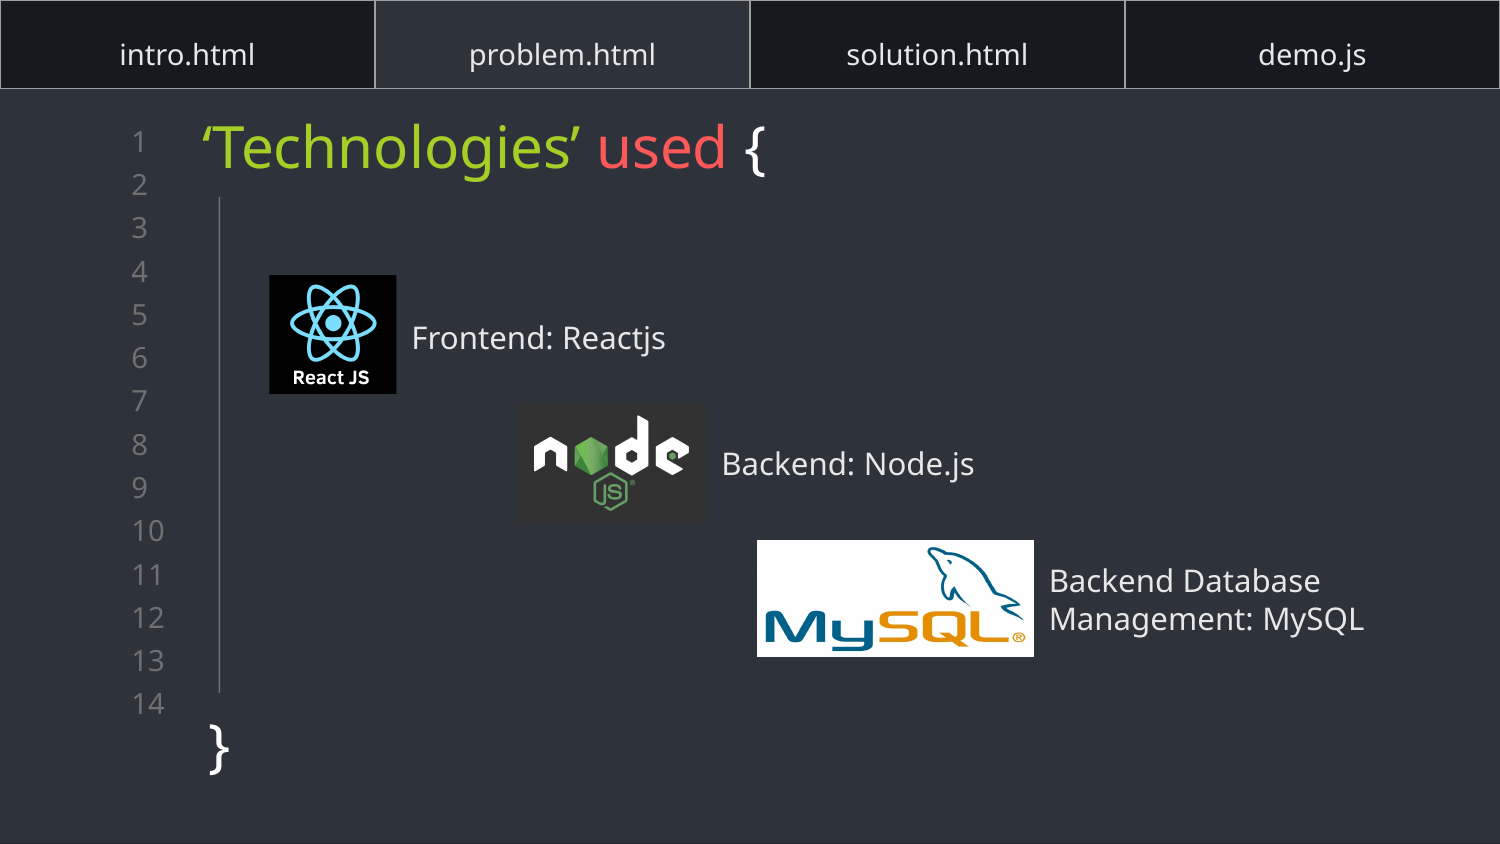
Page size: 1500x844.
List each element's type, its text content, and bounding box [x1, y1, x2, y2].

text_box Backend: Node.js [711, 422, 1212, 505]
picture [757, 540, 1034, 657]
table_header problem.html [376, 1, 749, 88]
picture [268, 274, 397, 395]
text_box Frontend: Reactjs [402, 295, 779, 378]
table_header intro.html [1, 1, 374, 88]
picture [516, 403, 707, 524]
text_box Backend Database Management: MySQL [1039, 557, 1410, 640]
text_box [177, 196, 262, 794]
table_header solution.html [751, 1, 1124, 88]
title ‘Technologies’ used { [187, 95, 1384, 185]
table_header demo.js [1126, 1, 1499, 88]
